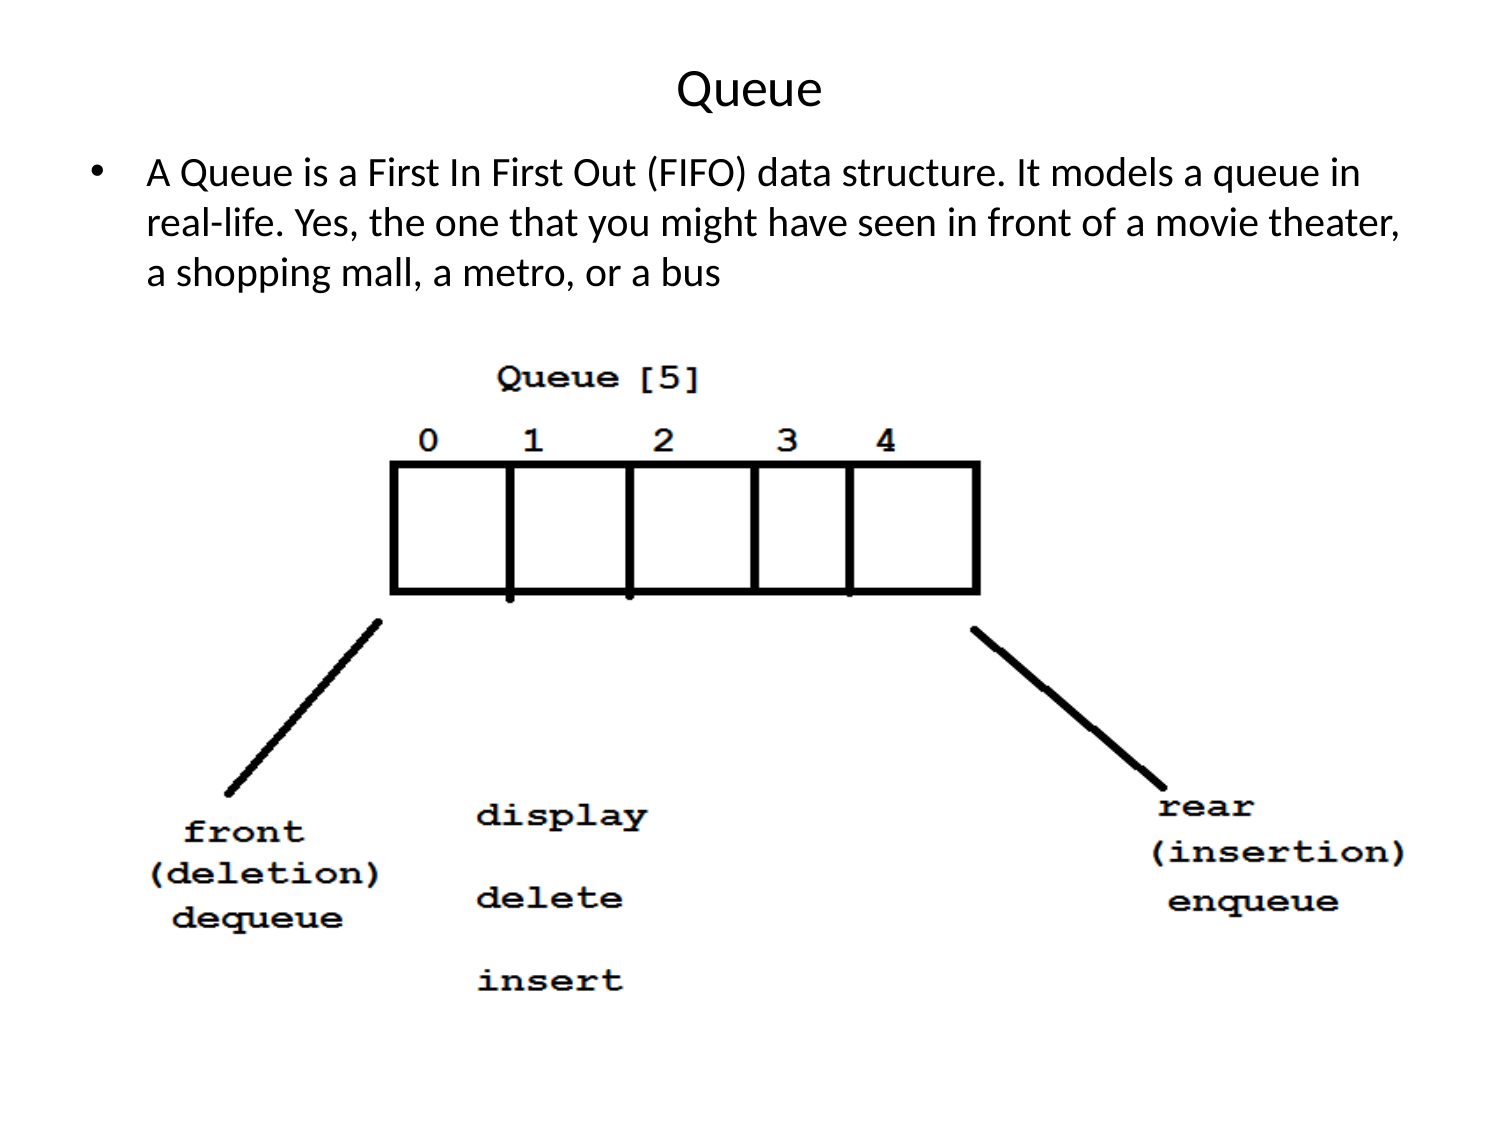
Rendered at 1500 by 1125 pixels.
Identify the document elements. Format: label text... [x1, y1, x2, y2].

picture [75, 349, 1414, 1092]
list A Queue is a First In First Out (FIFO) data structure. It models a queue in real-life. Yes, the one that you might have seen in front of a movie theater, a shopping mall, a metro, or a bus [75, 137, 1425, 1005]
title Queue [75, 45, 1425, 125]
